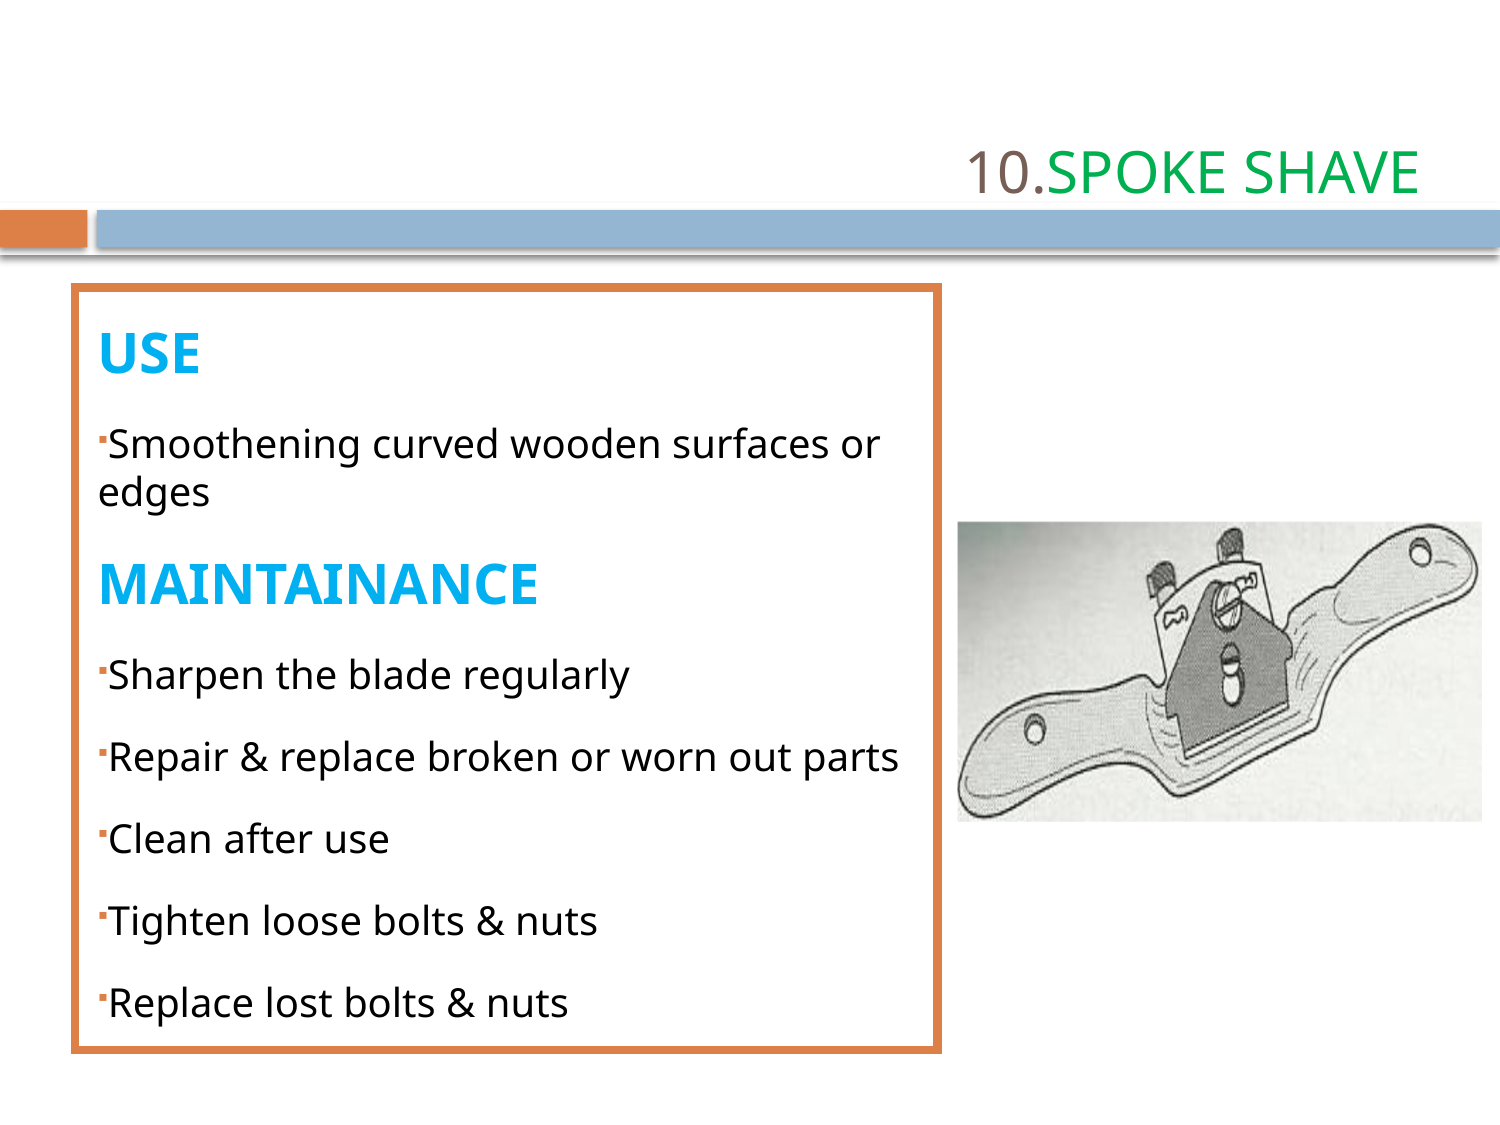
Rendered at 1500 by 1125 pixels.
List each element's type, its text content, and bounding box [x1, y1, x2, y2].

picture [958, 523, 1069, 821]
title 10.SPOKE SHAVE [950, 75, 1444, 266]
list USE Smoothening curved wooden surfaces or edges MAINTAINANCE Sharpen the blade regularly Repair & replace broken or worn out parts Clean after use Tighten loose bolts & nuts Replace lost bolts & nuts [71, 283, 942, 1054]
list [1069, 408, 1370, 935]
picture [1370, 523, 1481, 821]
